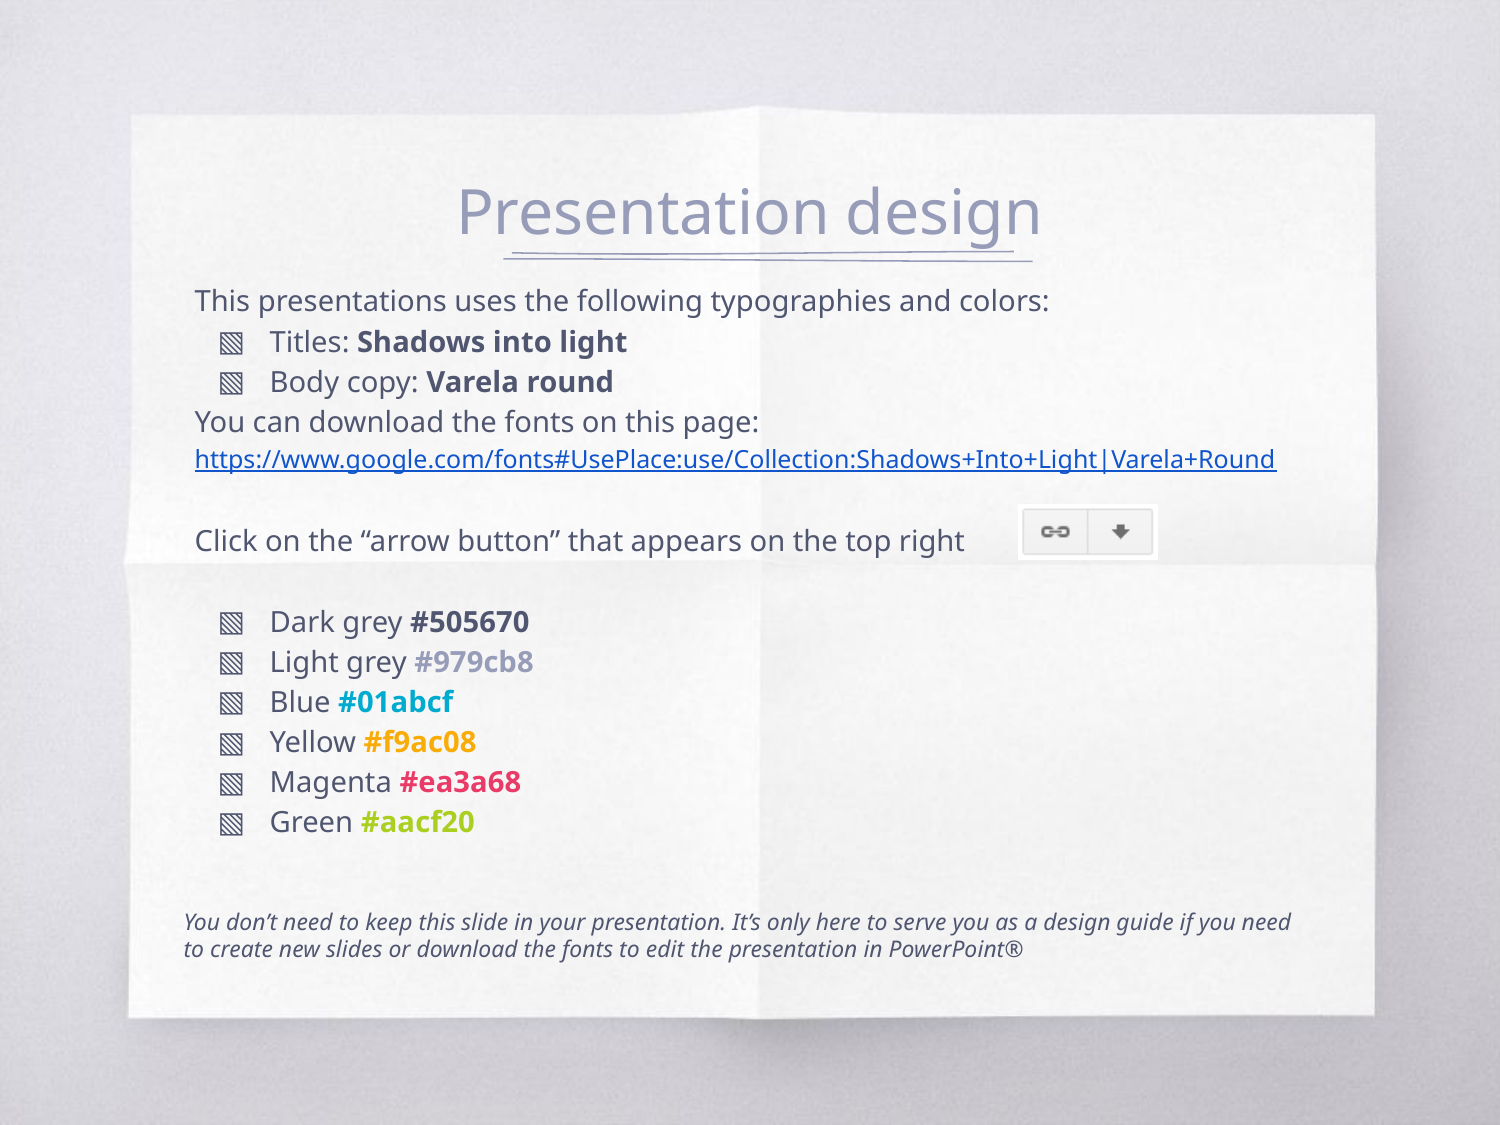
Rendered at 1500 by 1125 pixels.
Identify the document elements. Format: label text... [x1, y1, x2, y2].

title Presentation design [168, 113, 1332, 263]
list This presentations uses the following typographies and colors: Titles: Shadows into light Body copy: Varela round You can download the fonts on this page: https://www.google.com/fonts#UsePlace:use/Collection:Shadows+Into+Light|Varela+Round Click on the “arrow button” that appears on the top right Dark grey #505670 Light grey #979cb8 Blue #01abcf Yellow #f9ac08 Magenta #ea3a68 Green #aacf20 [179, 262, 1326, 846]
picture [0, 0, 1500, 1125]
text_box You don’t need to keep this slide in your presentation. It’s only here to serve you as a design guide if you need to create new slides or download the fonts to edit the presentation in PowerPoint® [168, 892, 1332, 1007]
